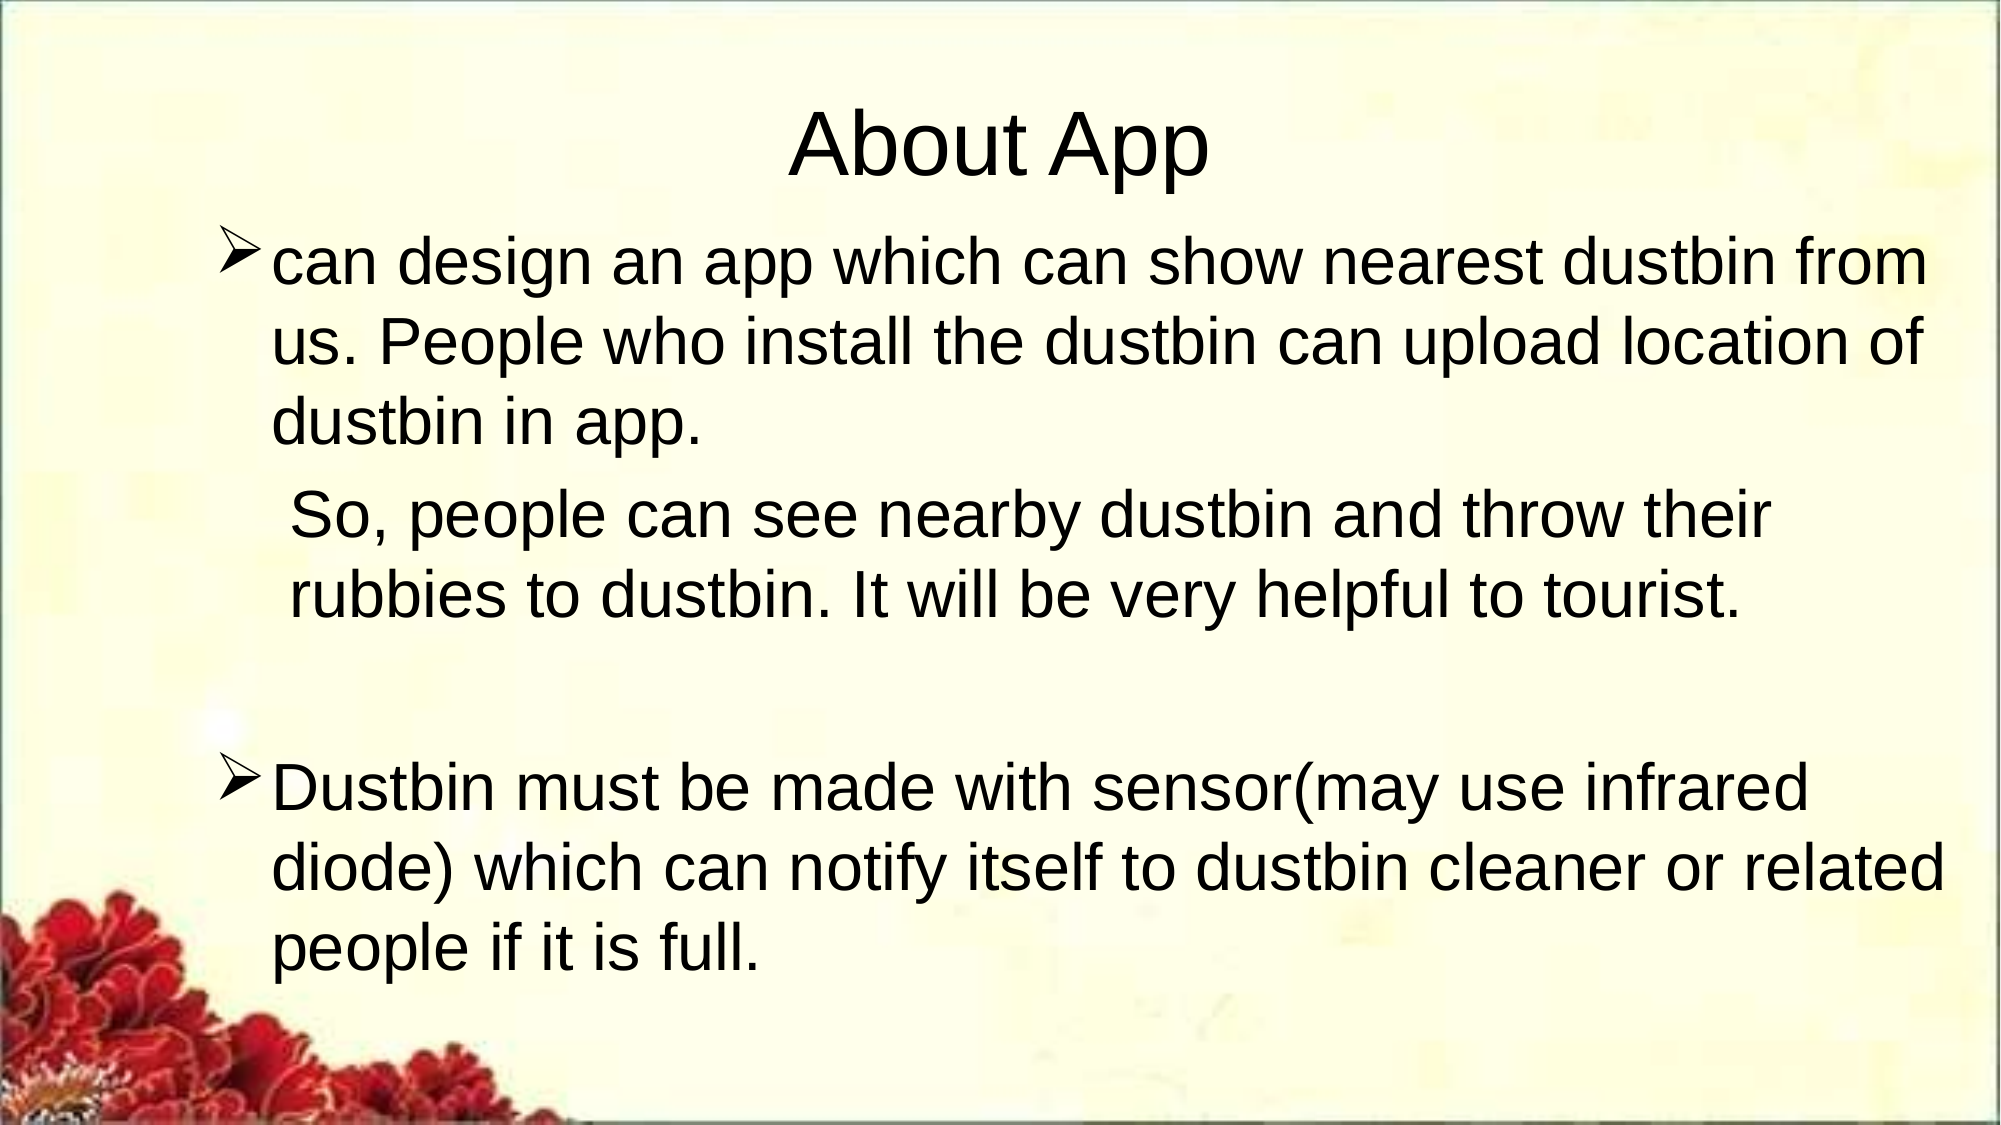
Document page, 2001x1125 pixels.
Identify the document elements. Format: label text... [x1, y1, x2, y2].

picture [0, 0, 2001, 1125]
list can design an app which can show nearest dustbin from us. People who install the dustbin can upload location of dustbin in app. So, people can see nearby dustbin and throw their rubbies to dustbin. It will be very helpful to tourist. Dustbin must be made with sensor(may use infrared diode) which can notify itself to dustbin cleaner or related people if it is full. [199, 210, 2000, 954]
title About App [99, 44, 1901, 233]
